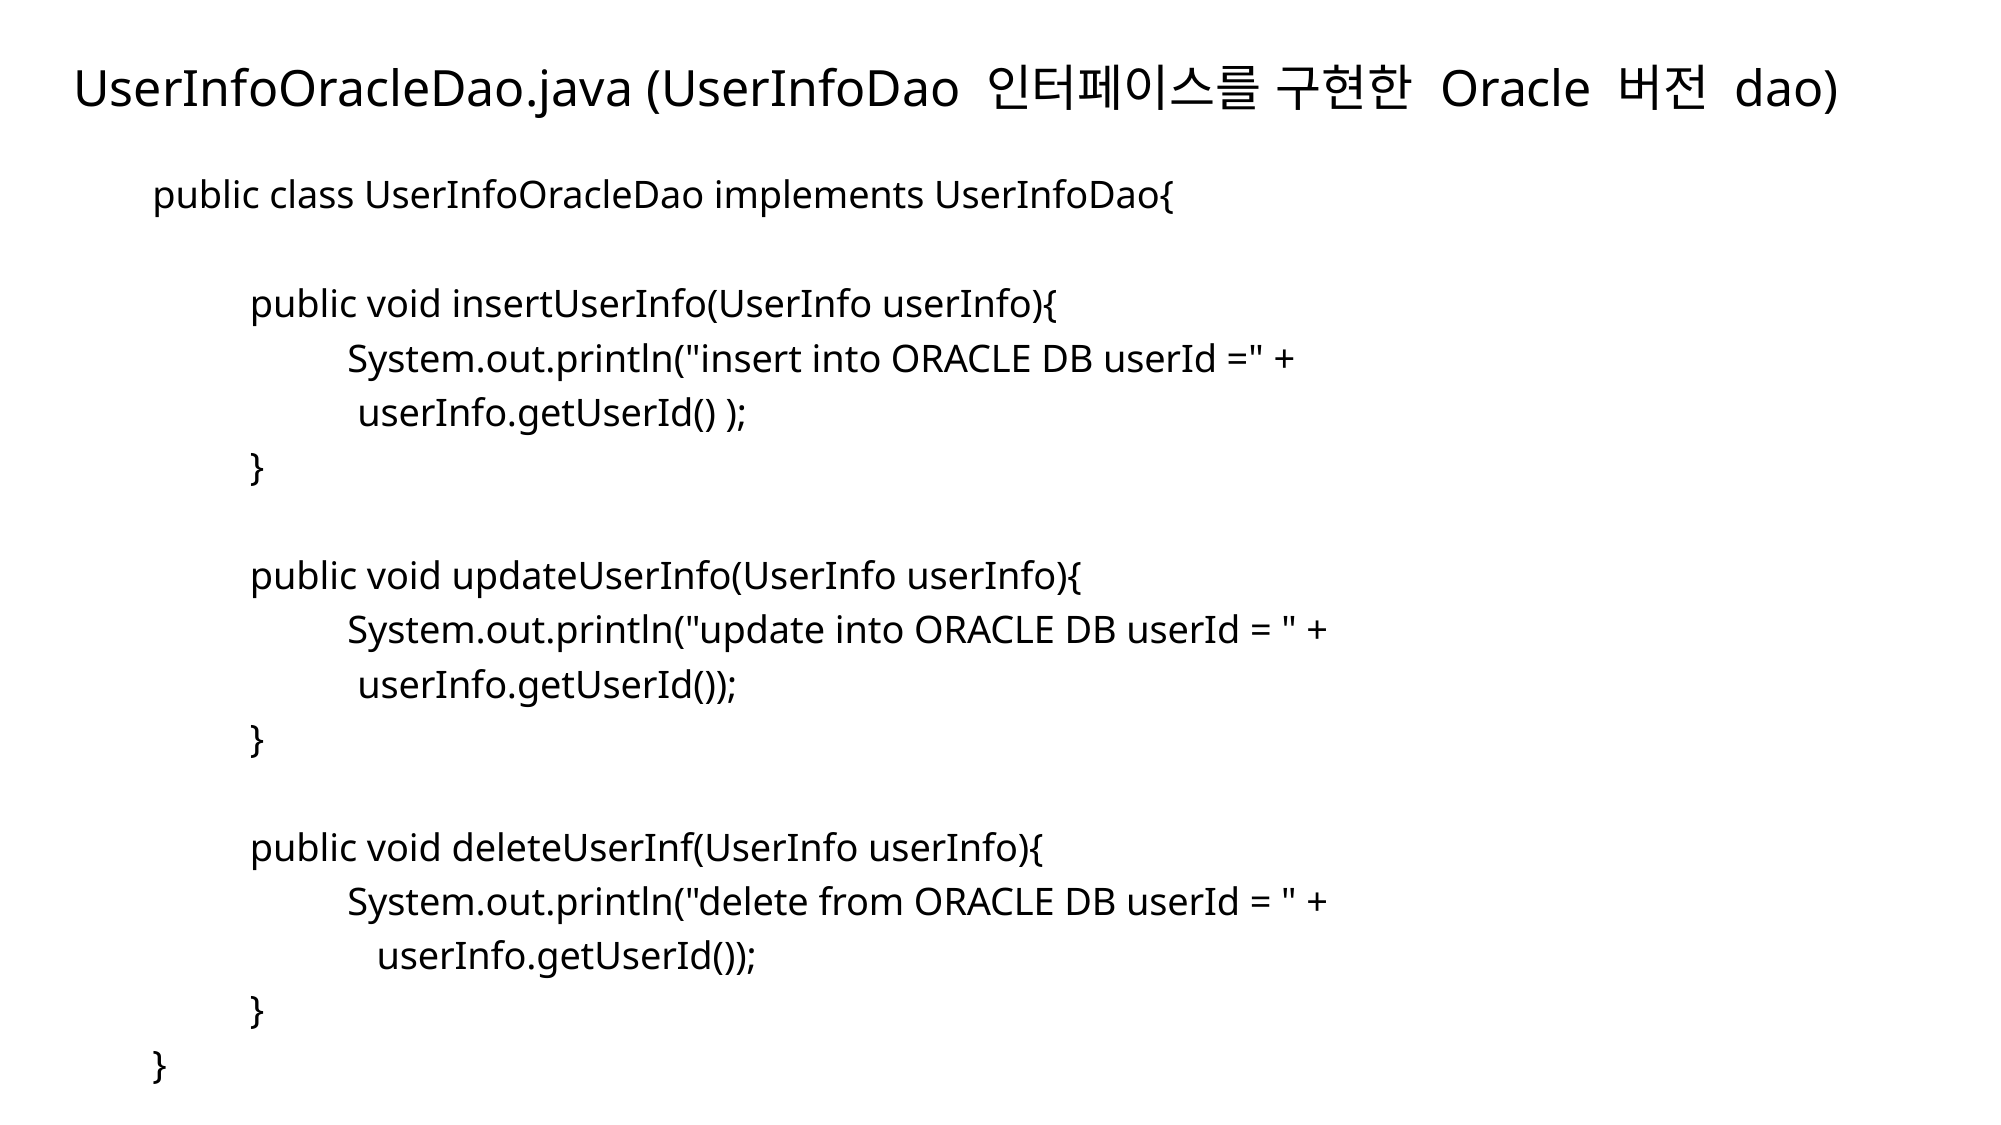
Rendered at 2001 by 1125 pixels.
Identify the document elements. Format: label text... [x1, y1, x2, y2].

list public class UserInfoOracleDao implements UserInfoDao{ public void insertUserInfo(UserInfo userInfo){ System.out.println("insert into ORACLE DB userId =" + userInfo.getUserId() ); } public void updateUserInfo(UserInfo userInfo){ System.out.println("update into ORACLE DB userId = " + userInfo.getUserId()); } public void deleteUserInf(UserInfo userInfo){ System.out.println("delete from ORACLE DB userId = " + userInfo.getUserId()); } } [137, 168, 1863, 1104]
title UserInfoOracleDao.java (UserInfoDao 인터페이스를 구현한 Oracle 버전 dao) [58, 11, 1884, 169]
